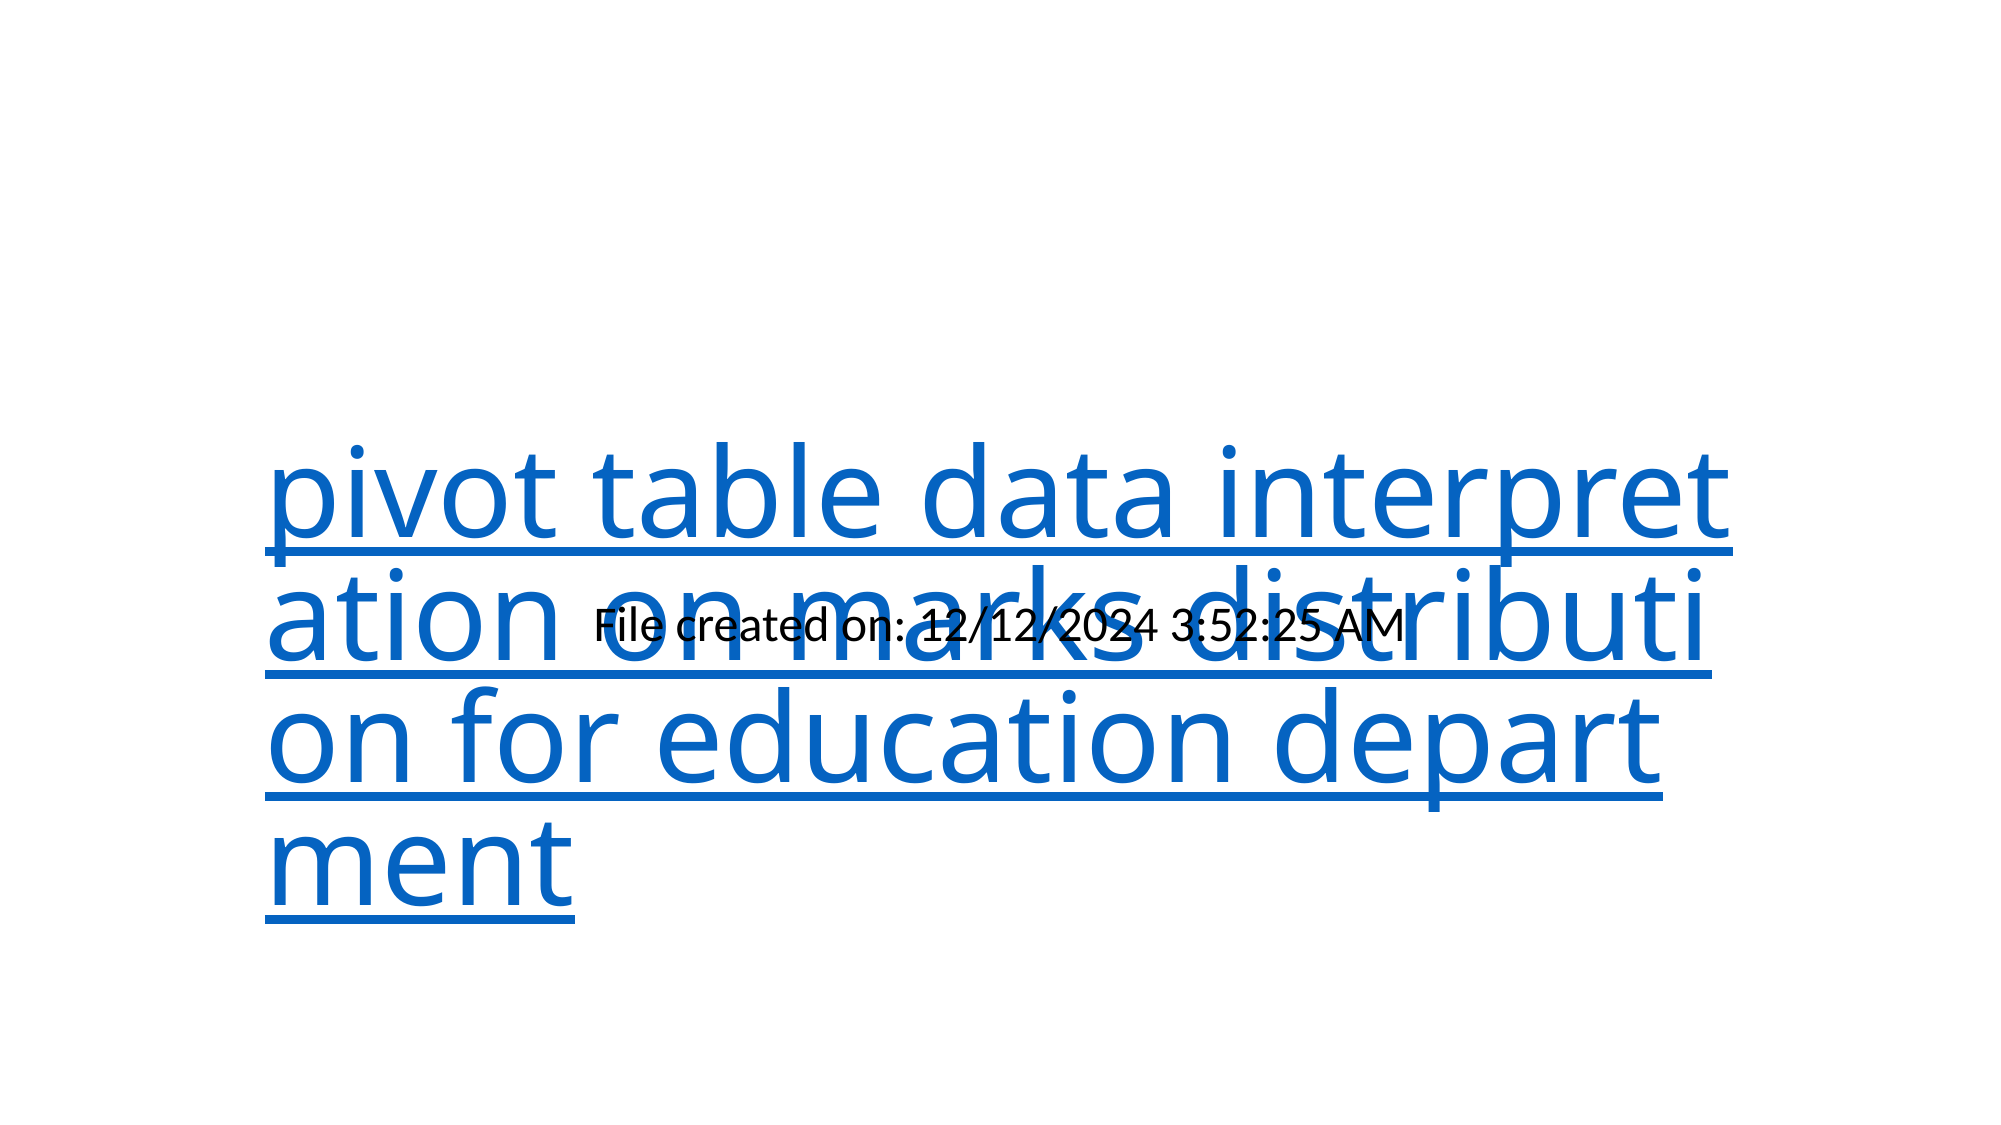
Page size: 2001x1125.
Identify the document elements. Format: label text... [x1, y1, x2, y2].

title pivot table data interpretation on marks distribution for education department [249, 184, 1750, 576]
subtitle File created on: 12/12/2024 3:52:25 AM [249, 590, 1750, 863]
